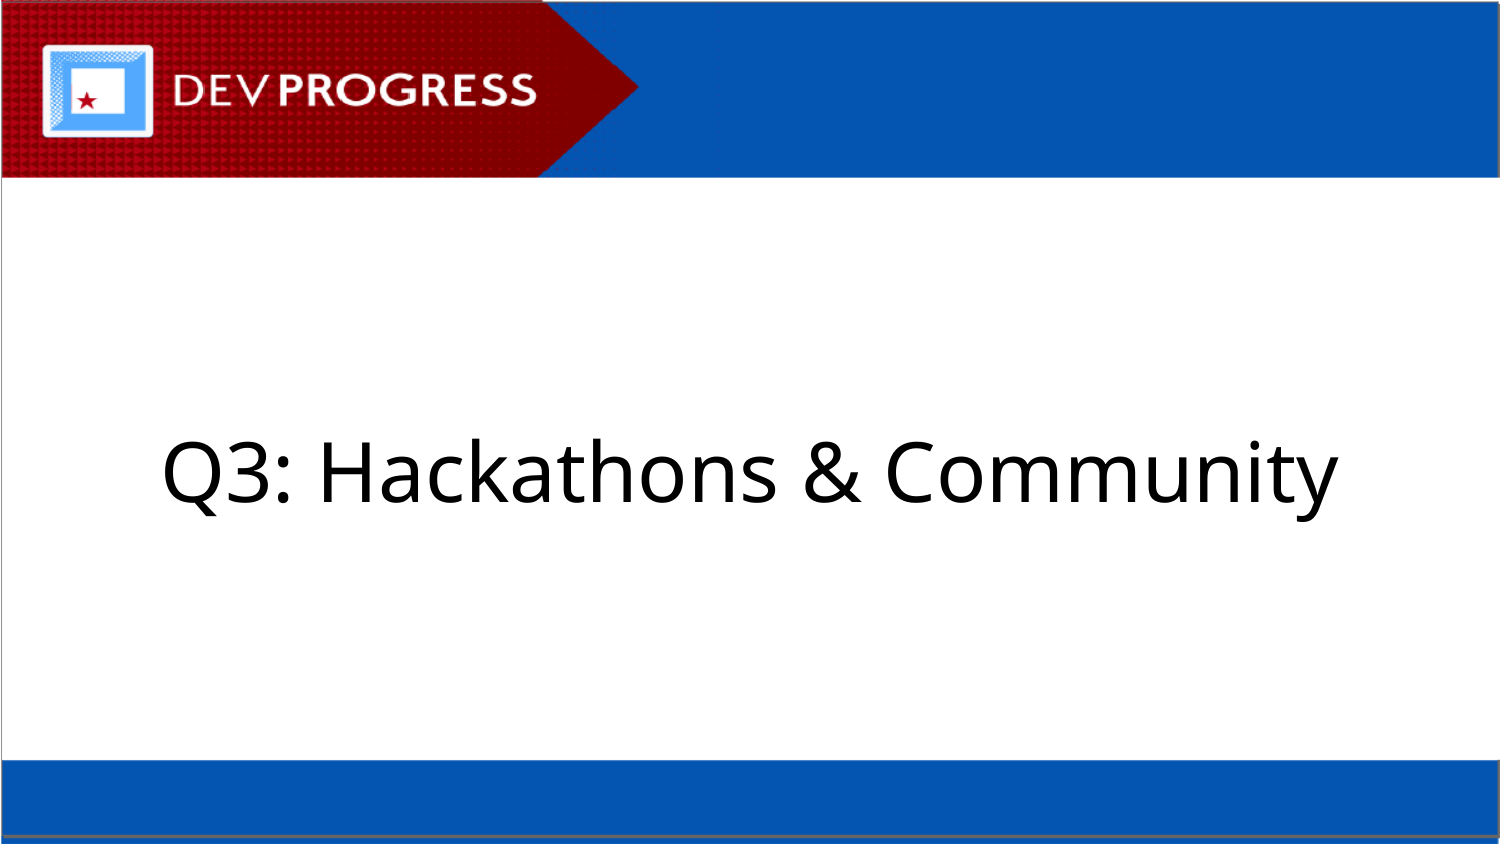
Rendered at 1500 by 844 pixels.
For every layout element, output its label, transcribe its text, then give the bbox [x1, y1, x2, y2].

picture [0, 0, 1500, 844]
text_box Q3: Hackathons & Community [51, 197, 1449, 534]
